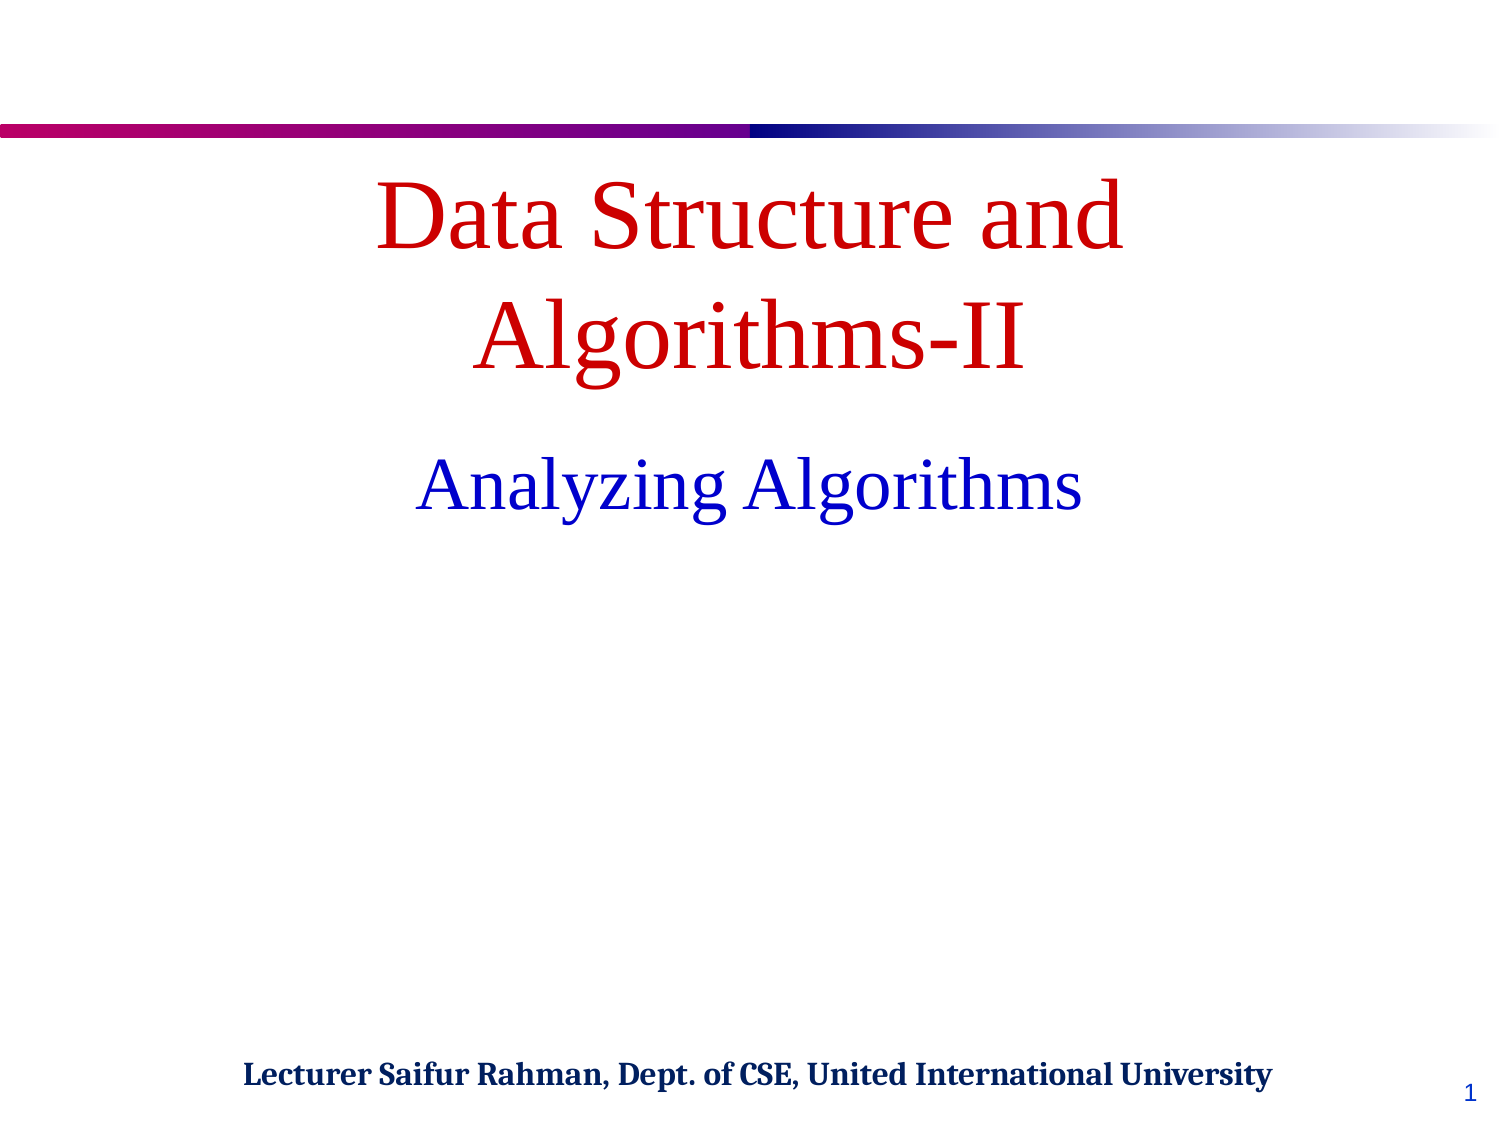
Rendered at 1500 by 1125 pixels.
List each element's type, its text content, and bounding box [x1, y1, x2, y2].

subtitle Analyzing Algorithms [150, 437, 1350, 788]
title Data Structure and Algorithms-II [112, 174, 1388, 363]
text_box Lecturer Saifur Rahman, Dept. of CSE, United International University [241, 1049, 1325, 1092]
